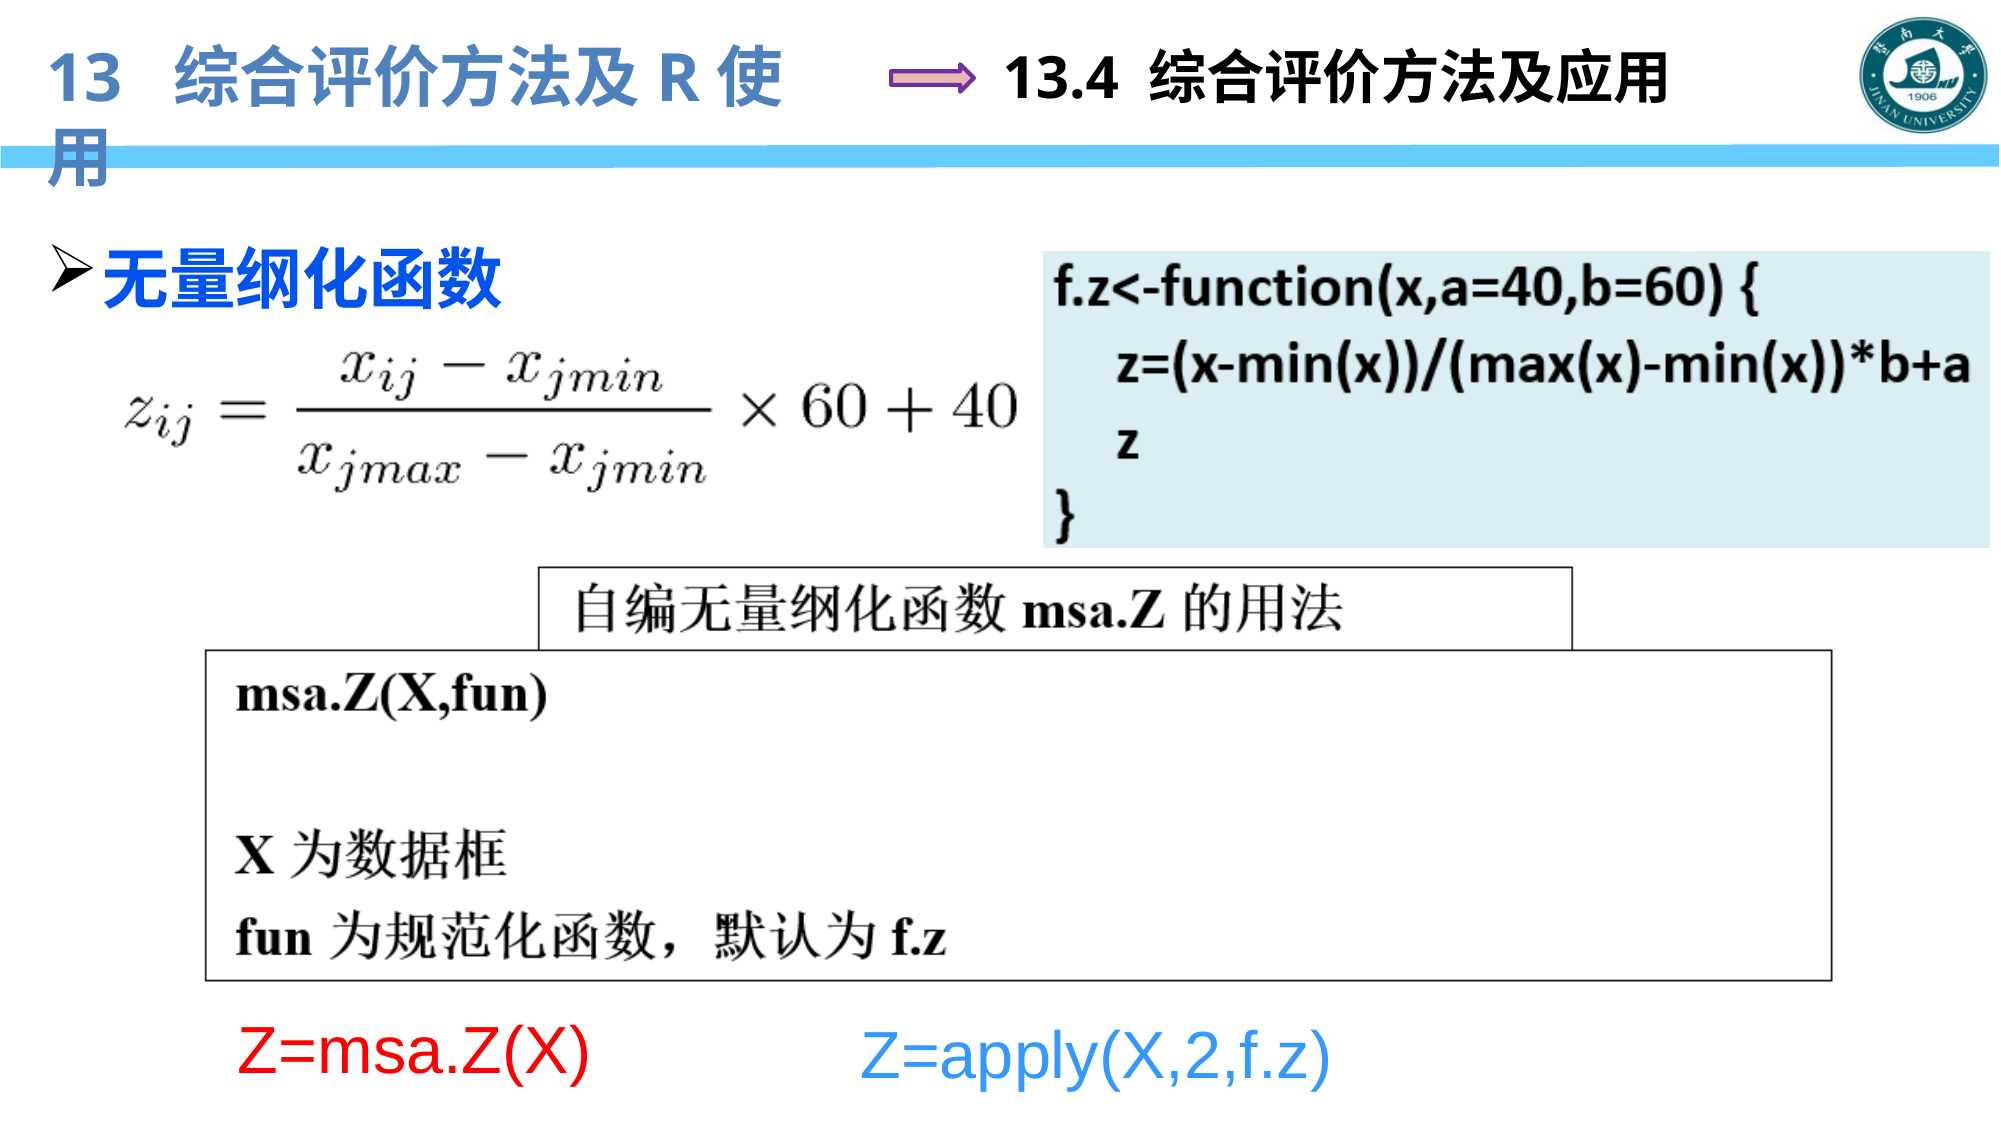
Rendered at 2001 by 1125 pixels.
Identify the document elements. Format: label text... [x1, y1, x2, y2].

text_box 13.4 综合评价方法及应用 [987, 33, 1713, 118]
text_box Z=msa.Z(X) [223, 999, 607, 1095]
picture [199, 559, 1839, 988]
text_box Z=apply(X,2,f.z) [845, 1003, 1348, 1099]
text_box 13 综合评价方法及R使用 [31, 27, 847, 203]
picture [114, 251, 1990, 548]
picture [1856, 13, 1988, 134]
text_box 无量纲化函数 [31, 203, 847, 324]
text_box [889, 62, 976, 94]
